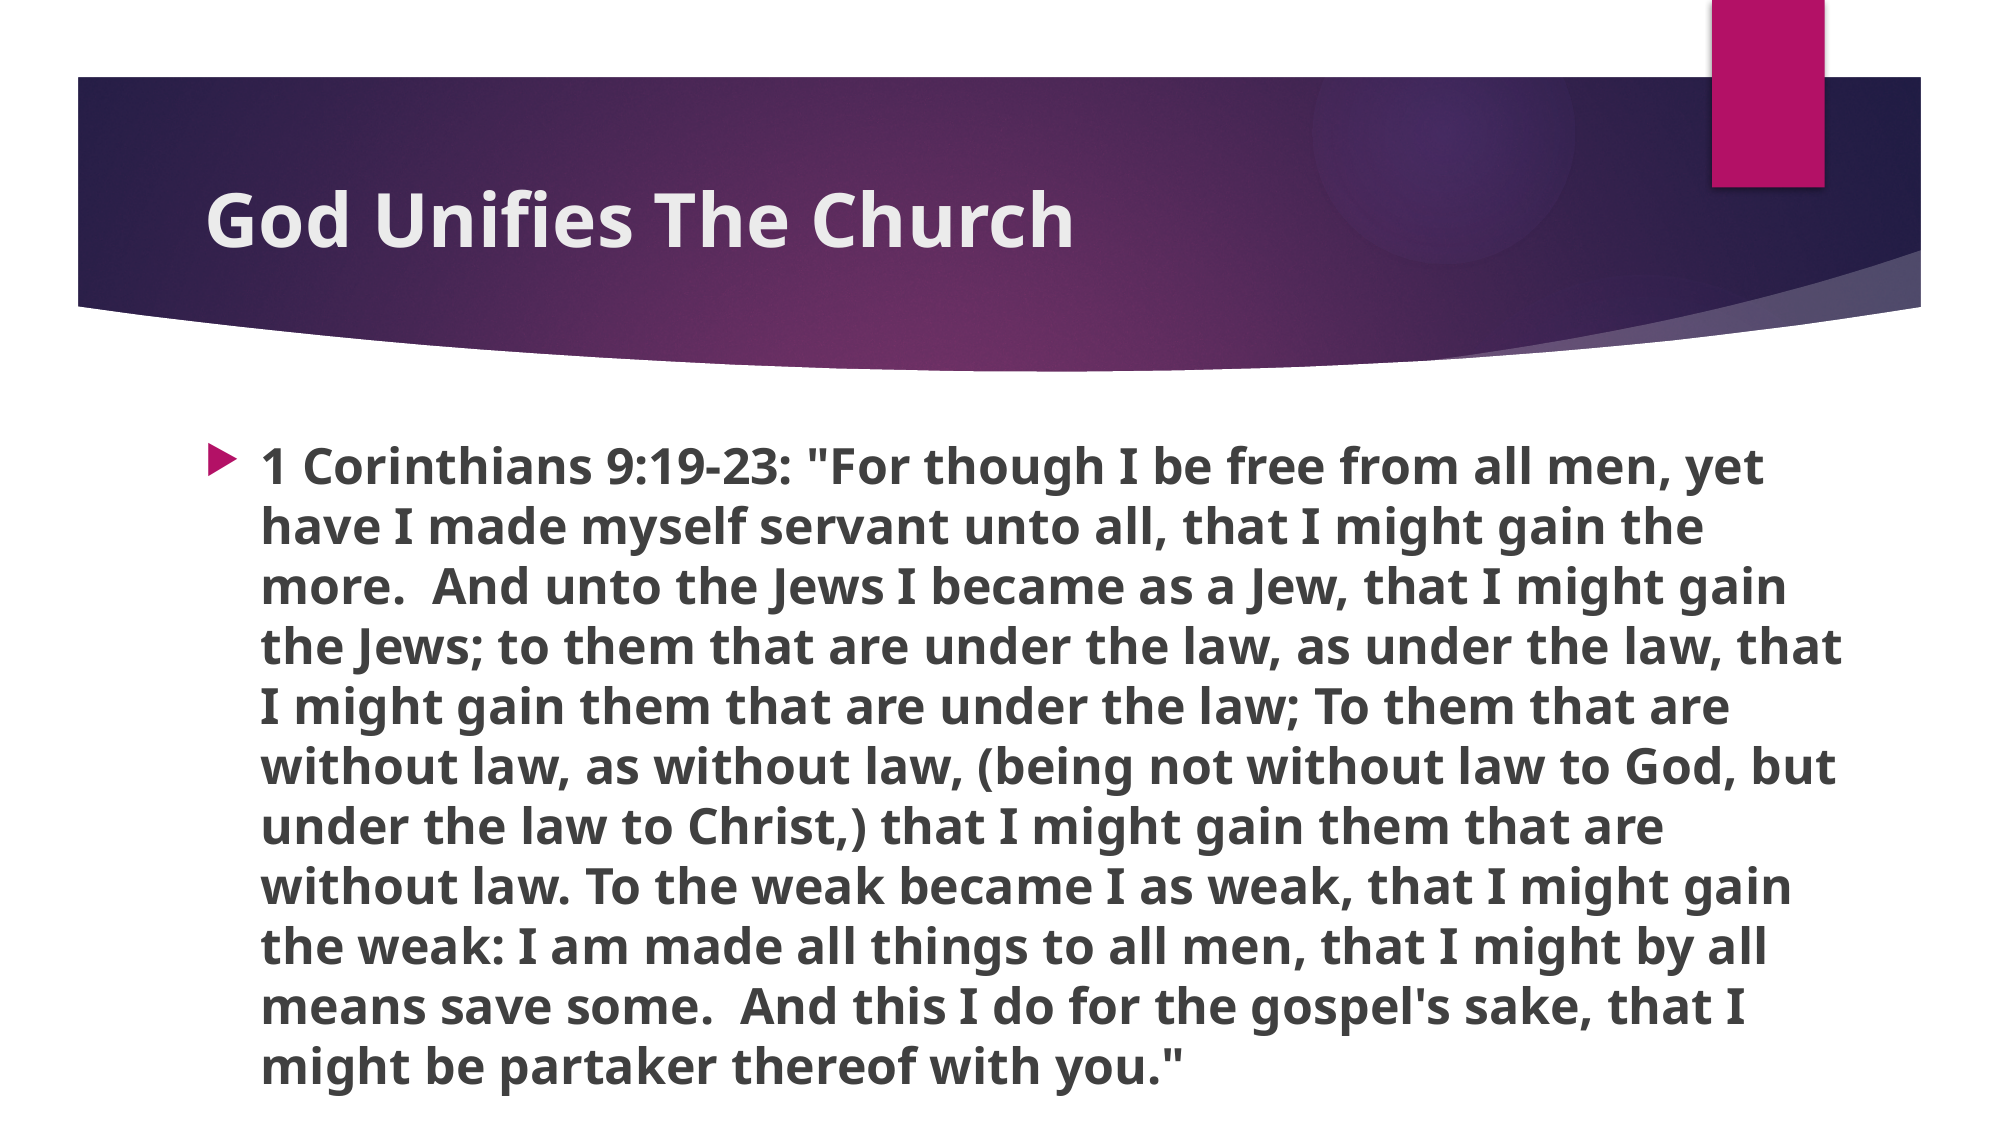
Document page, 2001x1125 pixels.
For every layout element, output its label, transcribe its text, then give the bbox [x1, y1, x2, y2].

list 1 Corinthians 9:19-23: "For though I be free from all men, yet have I made myself servant unto all, that I might gain the more. And unto the Jews I became as a Jew, that I might gain the Jews; to them that are under the law, as under the law, that I might gain them that are under the law; To them that are without law, as without law, (being not without law to God, but under the law to Christ,) that I might gain them that are without law. To the weak became I as weak, that I might gain the weak: I am made all things to all men, that I might by all means save some. And this I do for the gospel's sake, that I might be partaker thereof with you." [189, 426, 1865, 1125]
title God Unifies The Church [189, 159, 1627, 276]
